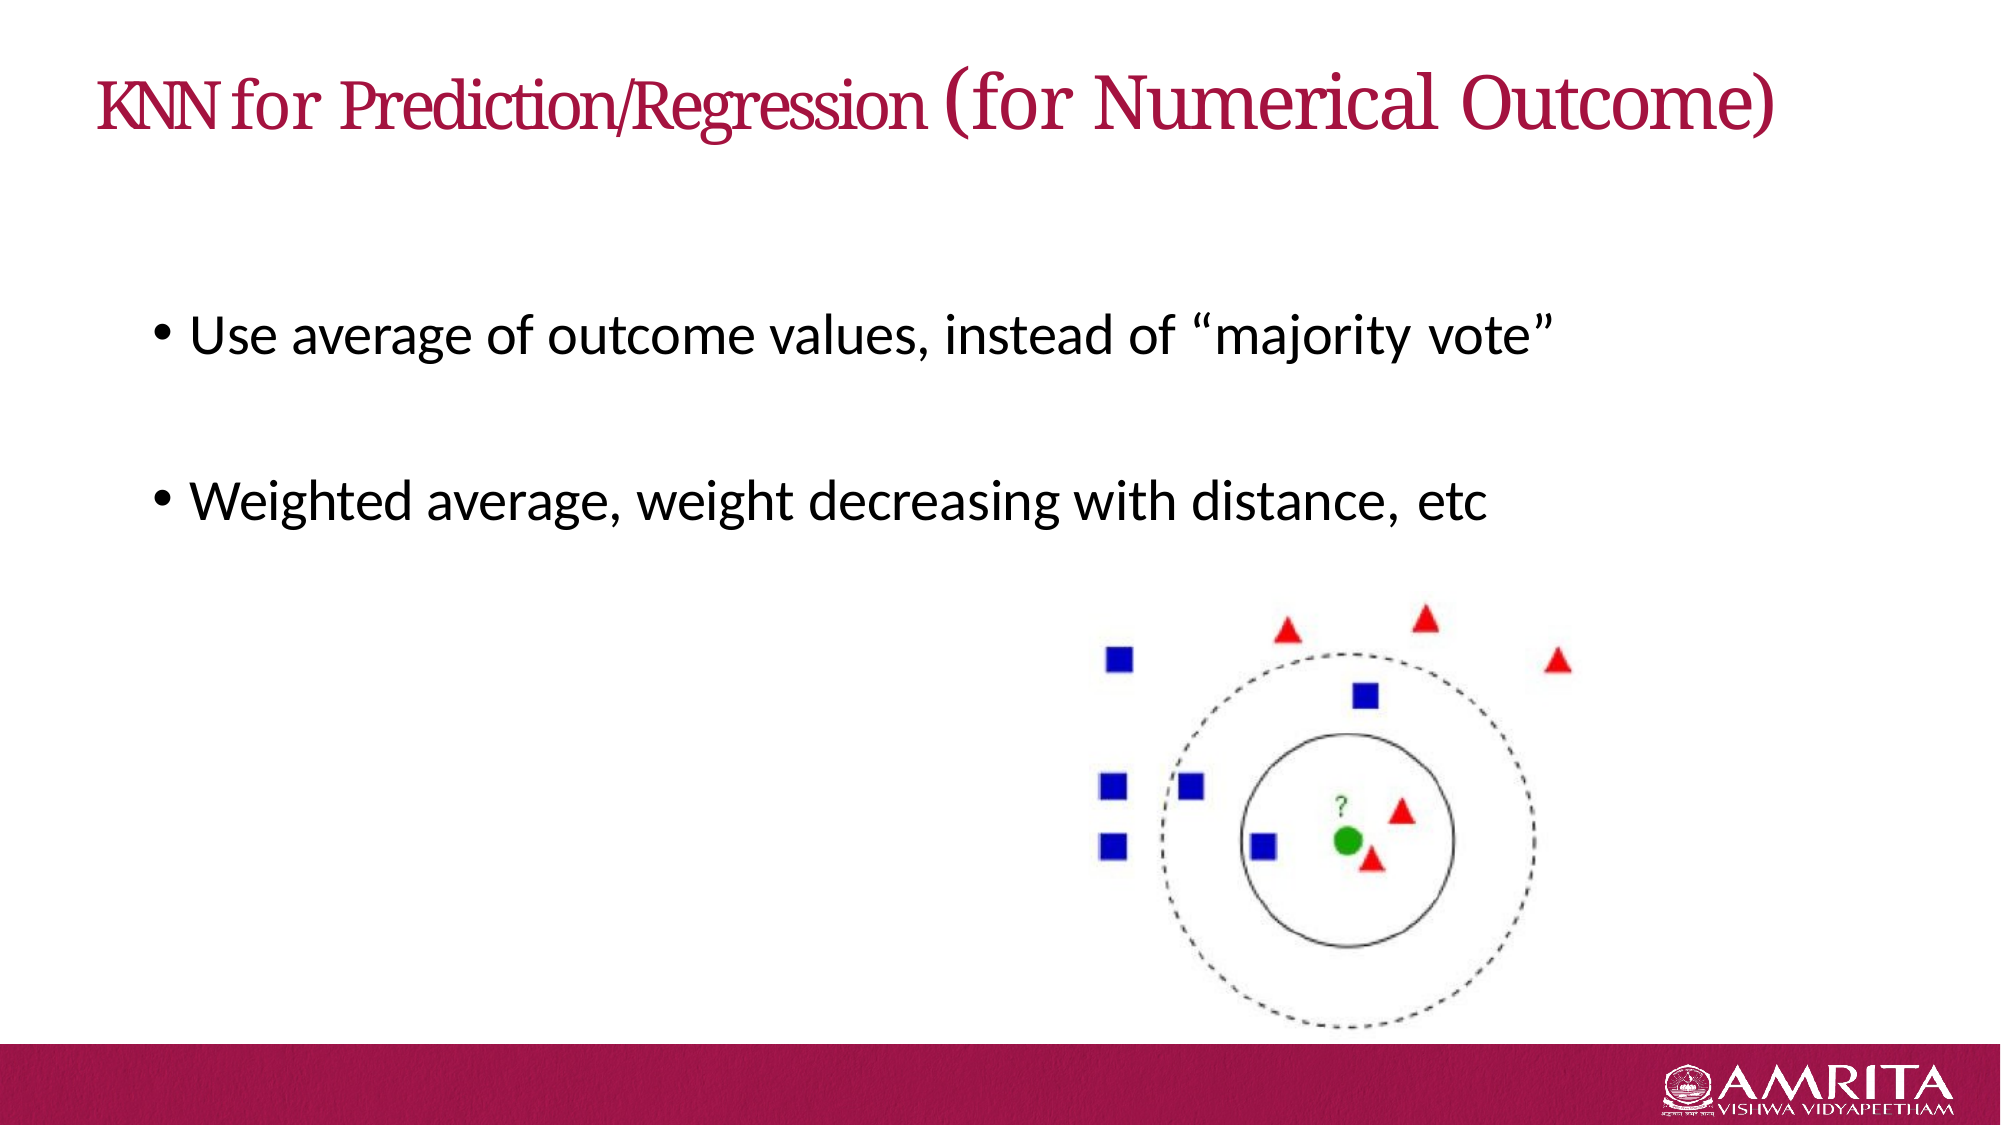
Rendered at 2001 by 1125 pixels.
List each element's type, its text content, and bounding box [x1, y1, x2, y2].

title KNN for Prediction/Regression (for Numerical Outcome) [93, 0, 1933, 191]
text_box Use average of outcome values, instead of “majority vote” Weighted average, weight decreasing with distance, etc [150, 294, 1570, 533]
text_box [1088, 591, 1583, 1040]
picture [0, 1044, 2001, 1125]
